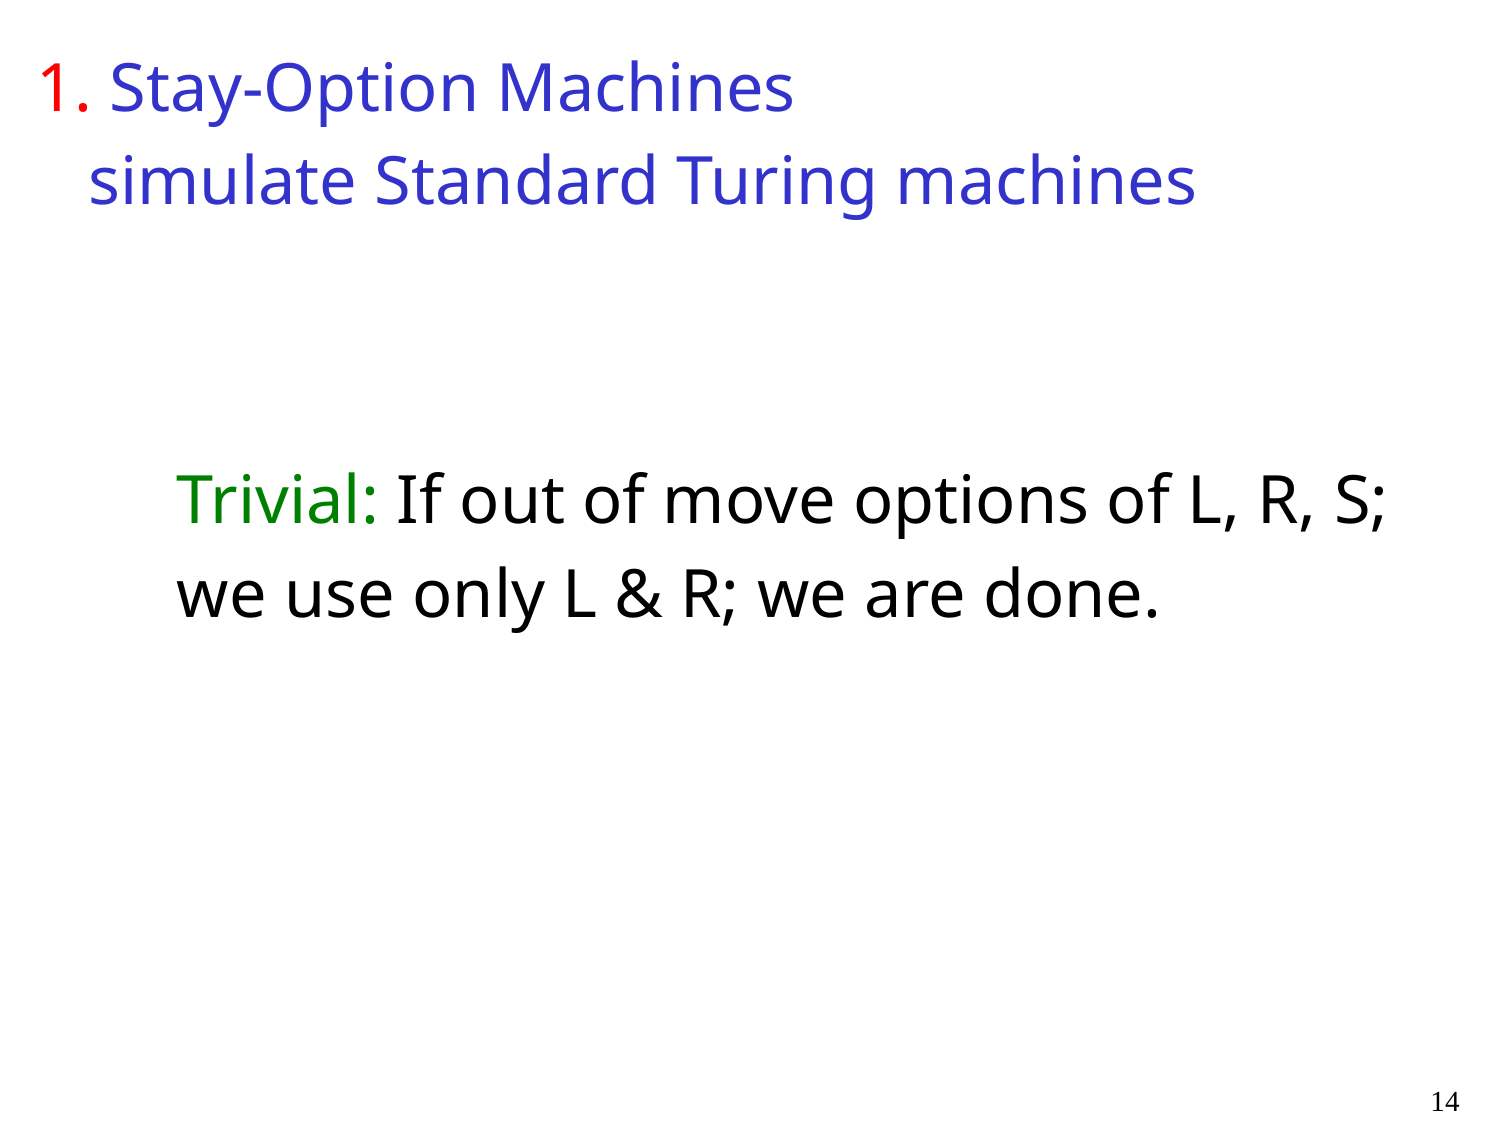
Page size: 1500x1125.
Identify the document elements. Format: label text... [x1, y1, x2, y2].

text_box Trivial: If out of move options of L, R, S; we use only L & R; we are done. [162, 449, 1423, 638]
slide_number 14 [1162, 1074, 1476, 1125]
text_box 1. Stay-Option Machines simulate Standard Turing machines [21, 37, 1231, 226]
